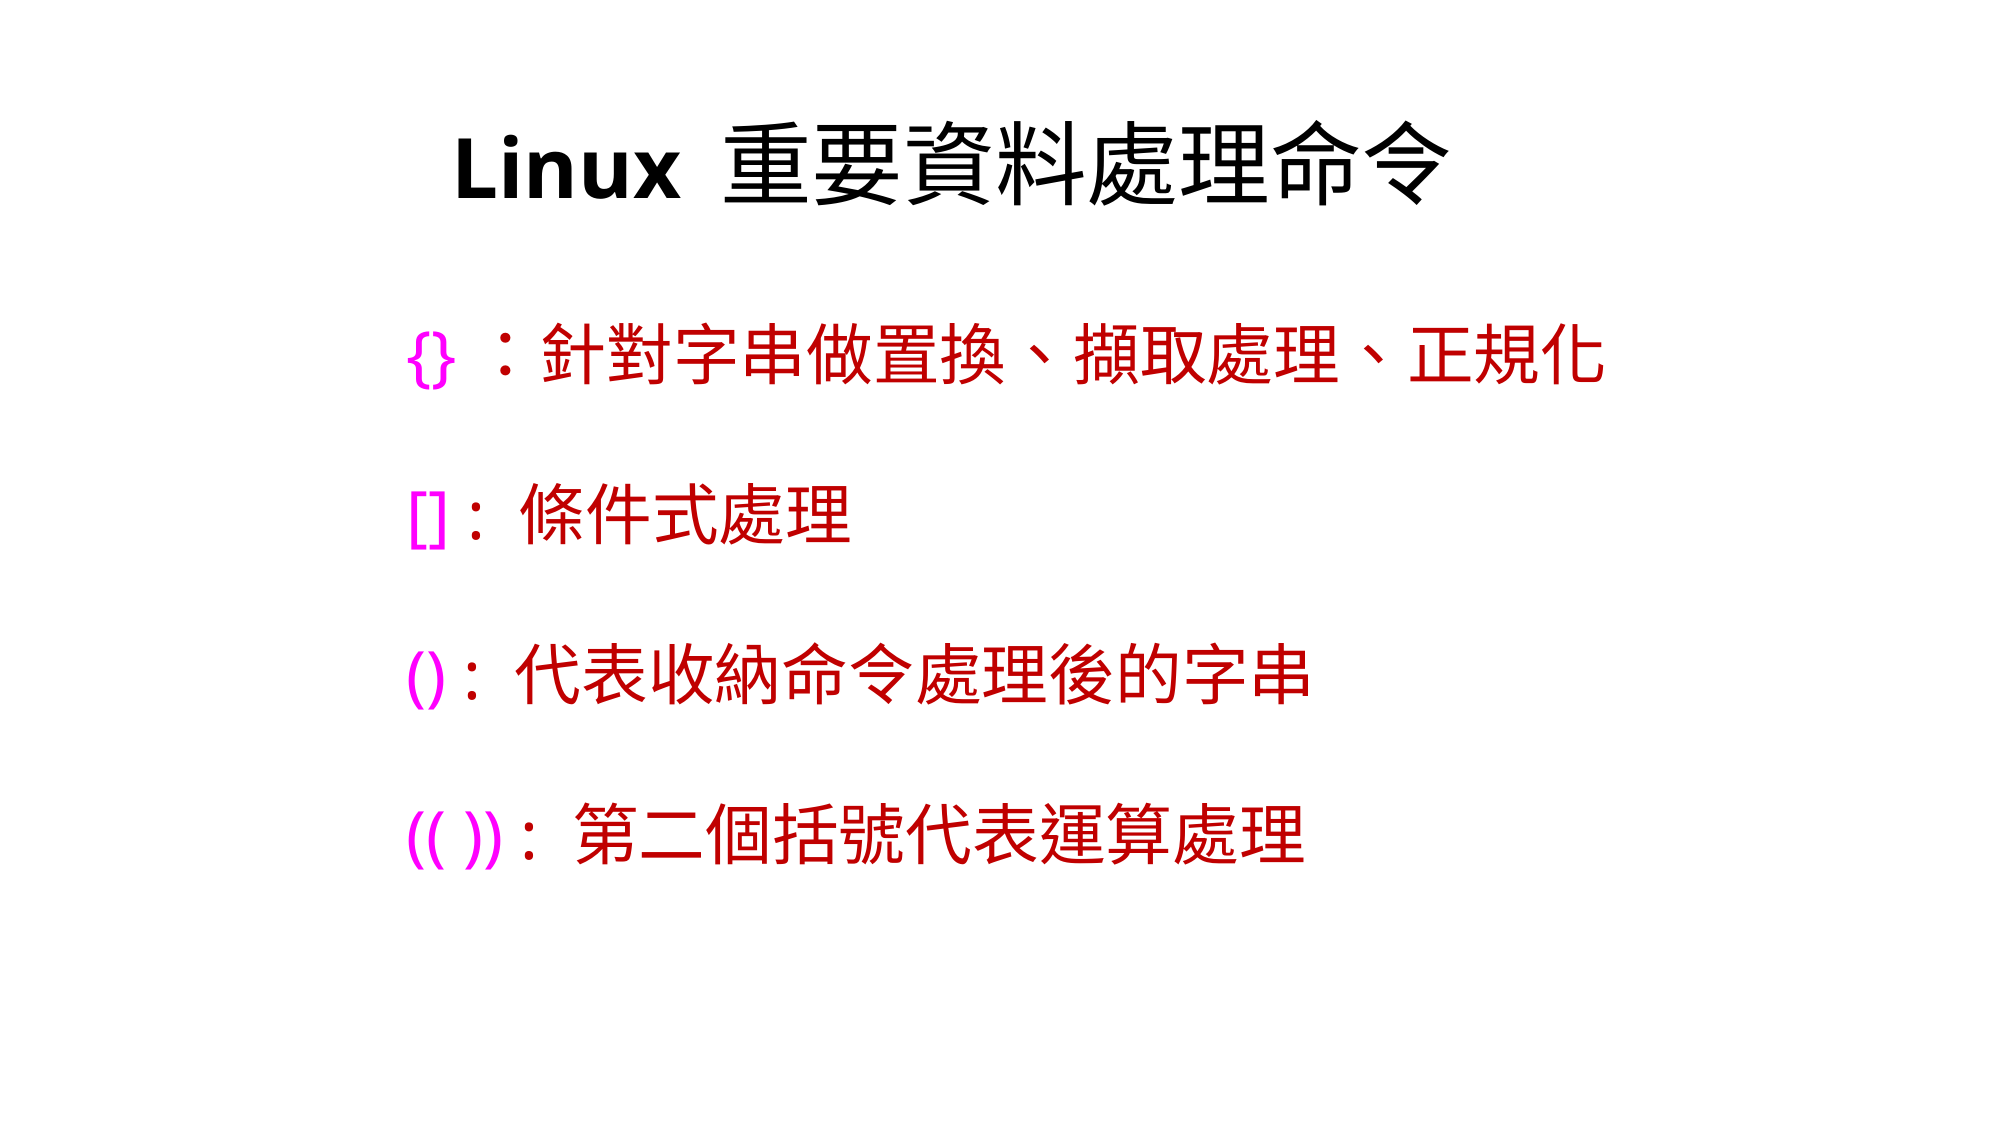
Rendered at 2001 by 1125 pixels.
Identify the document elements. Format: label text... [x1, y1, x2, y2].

text_box Linux 重要資料處理命令 [436, 99, 1470, 225]
text_box {}：針對字串做置換、擷取處理、正規化 [] : 條件式處理 () : 代表收納命令處理後的字串 (( )) : 第二個括號代表運算處理 [391, 305, 1623, 961]
